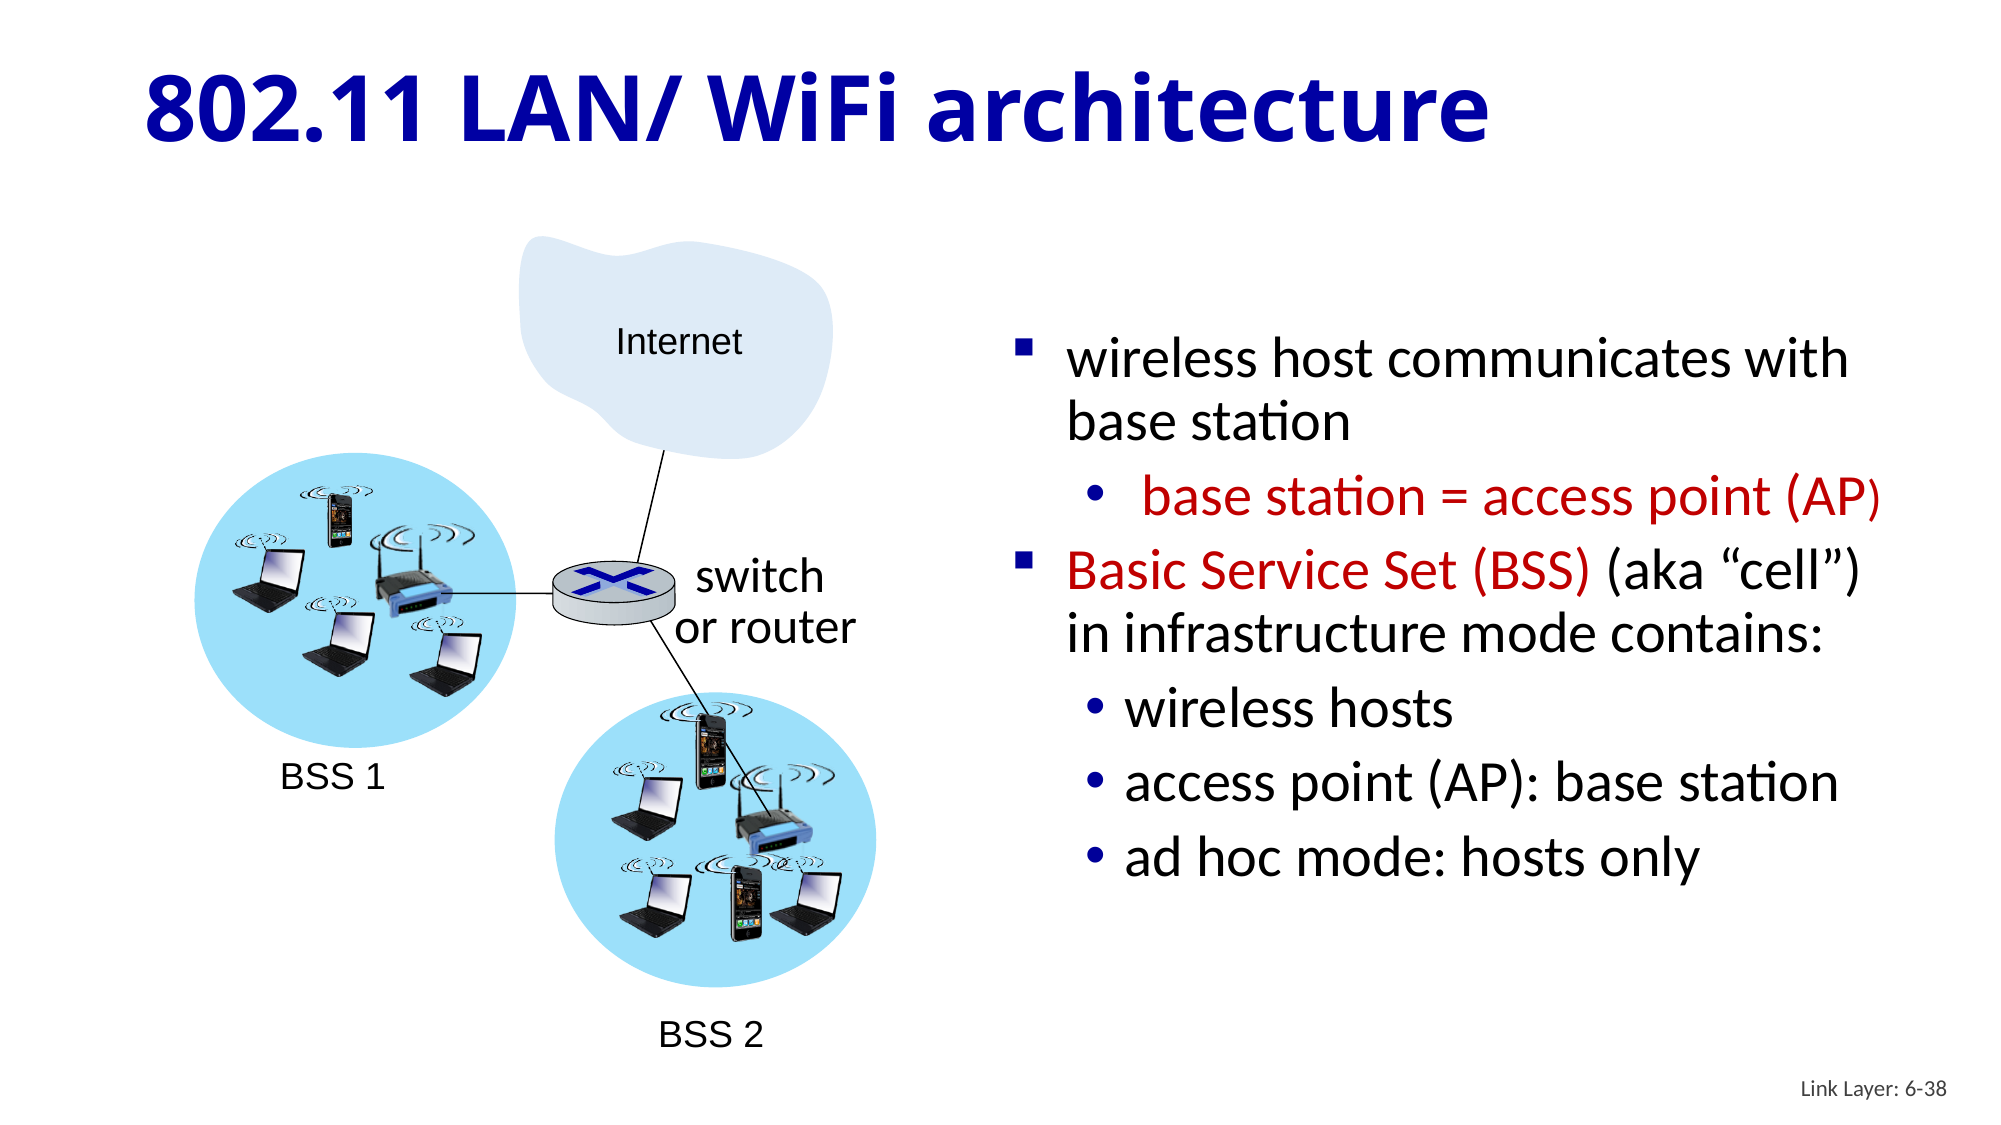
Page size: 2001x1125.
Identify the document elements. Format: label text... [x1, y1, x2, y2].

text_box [232, 531, 305, 614]
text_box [659, 700, 753, 791]
text_box [554, 701, 838, 988]
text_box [611, 759, 683, 841]
text_box switch or router [640, 544, 880, 662]
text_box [302, 594, 375, 677]
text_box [369, 522, 475, 619]
text_box [475, 594, 517, 692]
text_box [694, 852, 789, 942]
slide_number Link Layer: 6-38 [1512, 1056, 1963, 1117]
text_box BSS 2 [643, 1002, 780, 1063]
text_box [299, 484, 373, 548]
text_box [664, 692, 877, 931]
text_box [619, 855, 692, 938]
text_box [729, 762, 835, 854]
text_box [789, 854, 842, 936]
text_box [194, 452, 516, 748]
text_box BSS 1 [265, 744, 438, 805]
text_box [552, 561, 675, 625]
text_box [516, 227, 841, 465]
title 802.11 LAN/ WiFi architecture [129, 38, 1855, 186]
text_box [409, 614, 482, 697]
text_box wireless host communicates with base station base station = access point (AP) Basic Service Set (BSS) (aka “cell”) in infrastructure mode contains: wireless hosts access point (AP): base station ad hoc mode: hosts only [995, 319, 1902, 1032]
